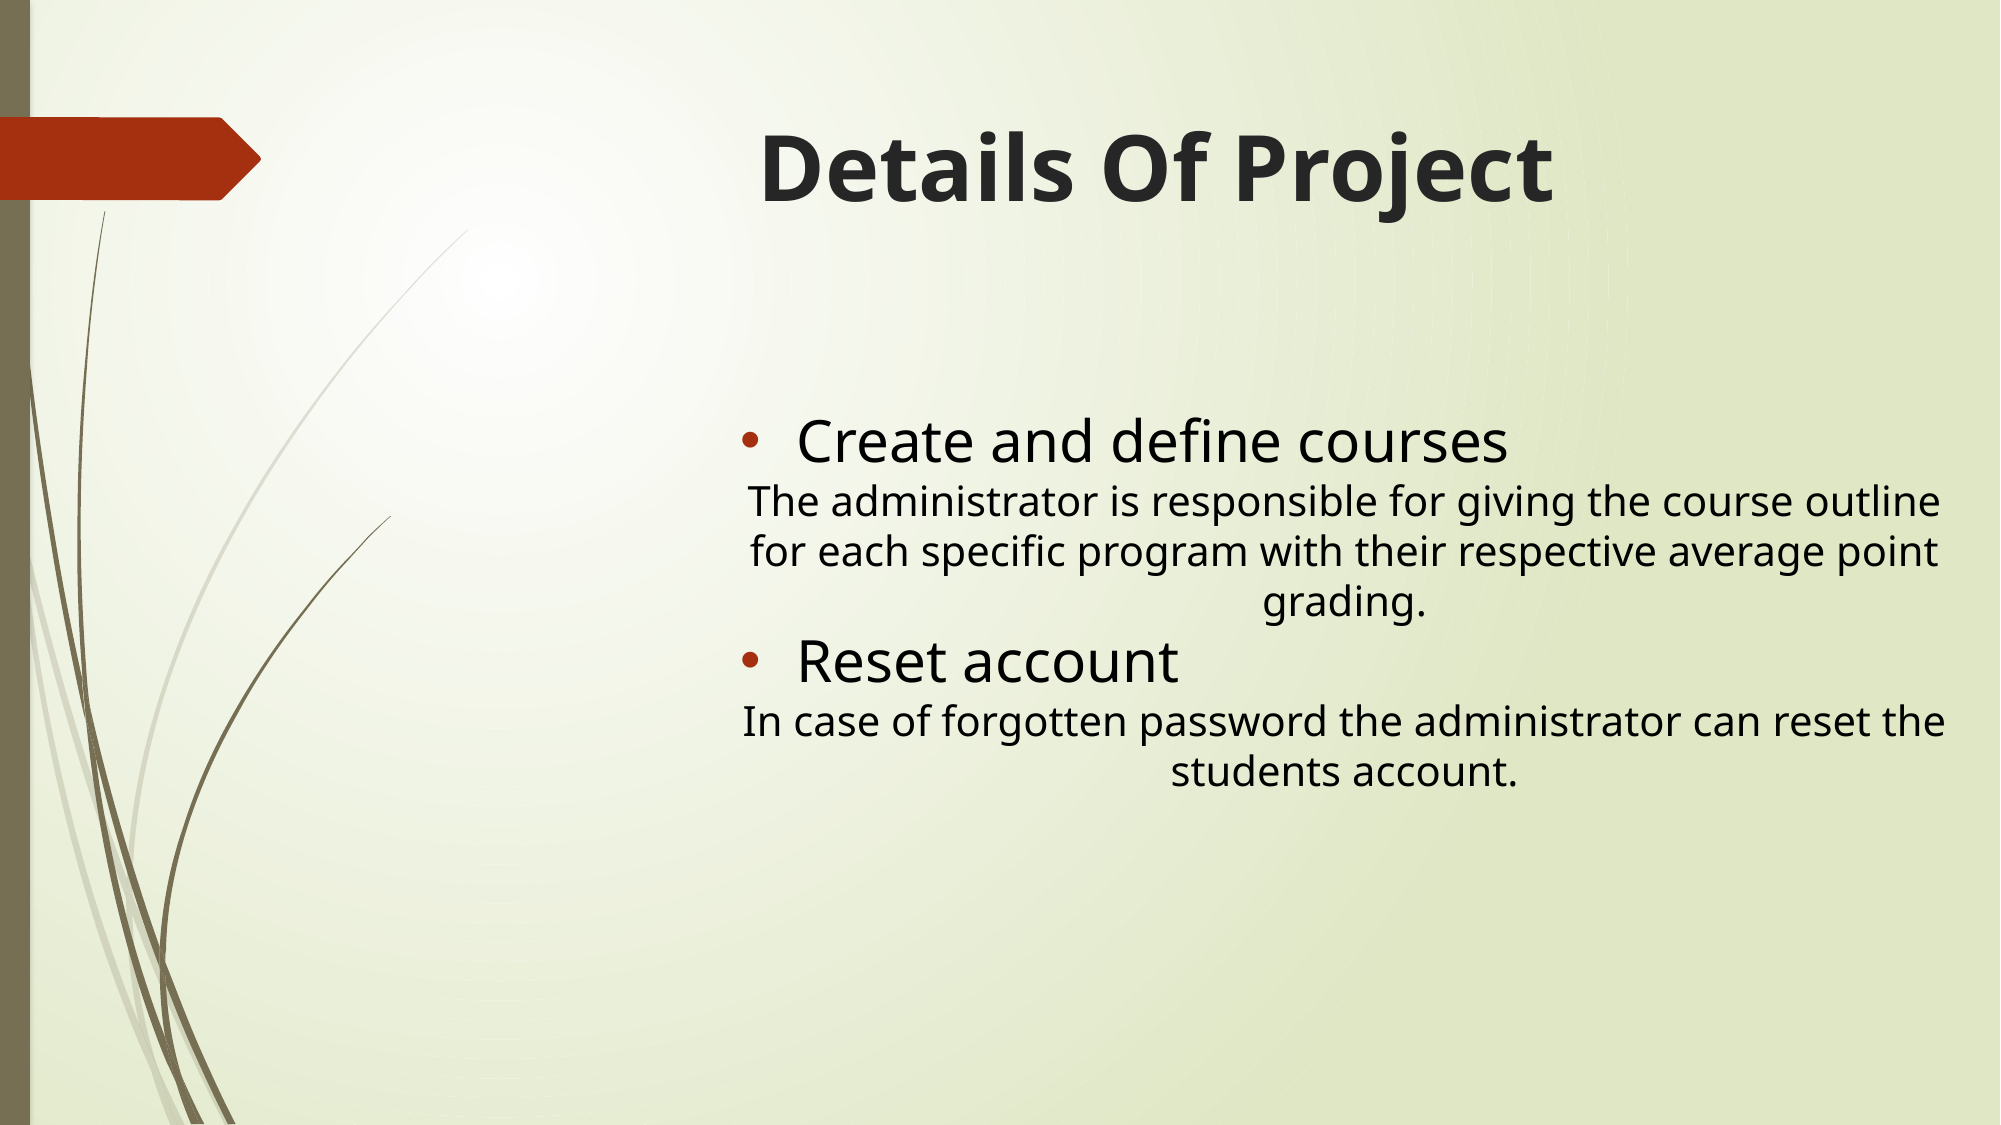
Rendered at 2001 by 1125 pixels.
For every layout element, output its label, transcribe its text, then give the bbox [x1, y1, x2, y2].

title Details Of Project [425, 102, 1888, 242]
text_box Create and define courses The administrator is responsible for giving the course outline for each specific program with their respective average point grading. Reset account In case of forgotten password the administrator can reset the students account. [425, 327, 1964, 872]
